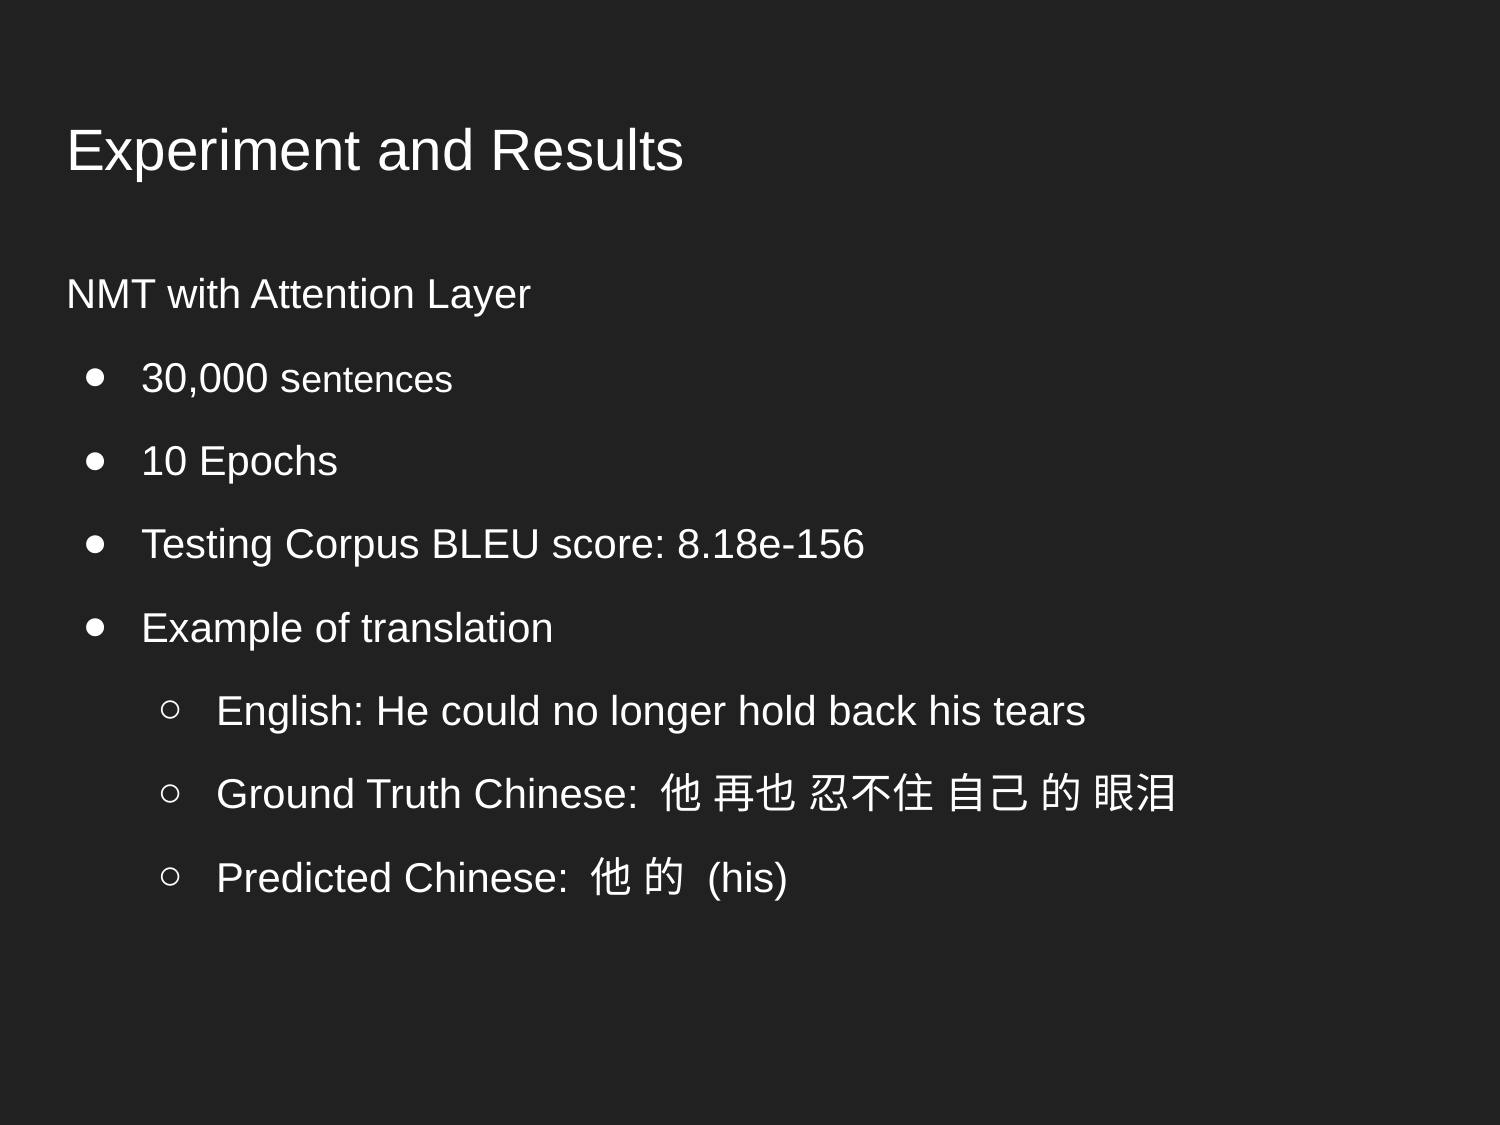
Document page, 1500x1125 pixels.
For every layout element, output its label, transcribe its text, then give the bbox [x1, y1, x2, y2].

list NMT with Attention Layer 30,000 sentences 10 Epochs Testing Corpus BLEU score: 8.18e-156 Example of translation English: He could no longer hold back his tears Ground Truth Chinese: 他 再也 忍不住 自己 的 眼泪 Predicted Chinese: 他 的 (his) [51, 252, 1449, 1000]
title Experiment and Results [51, 97, 1449, 223]
